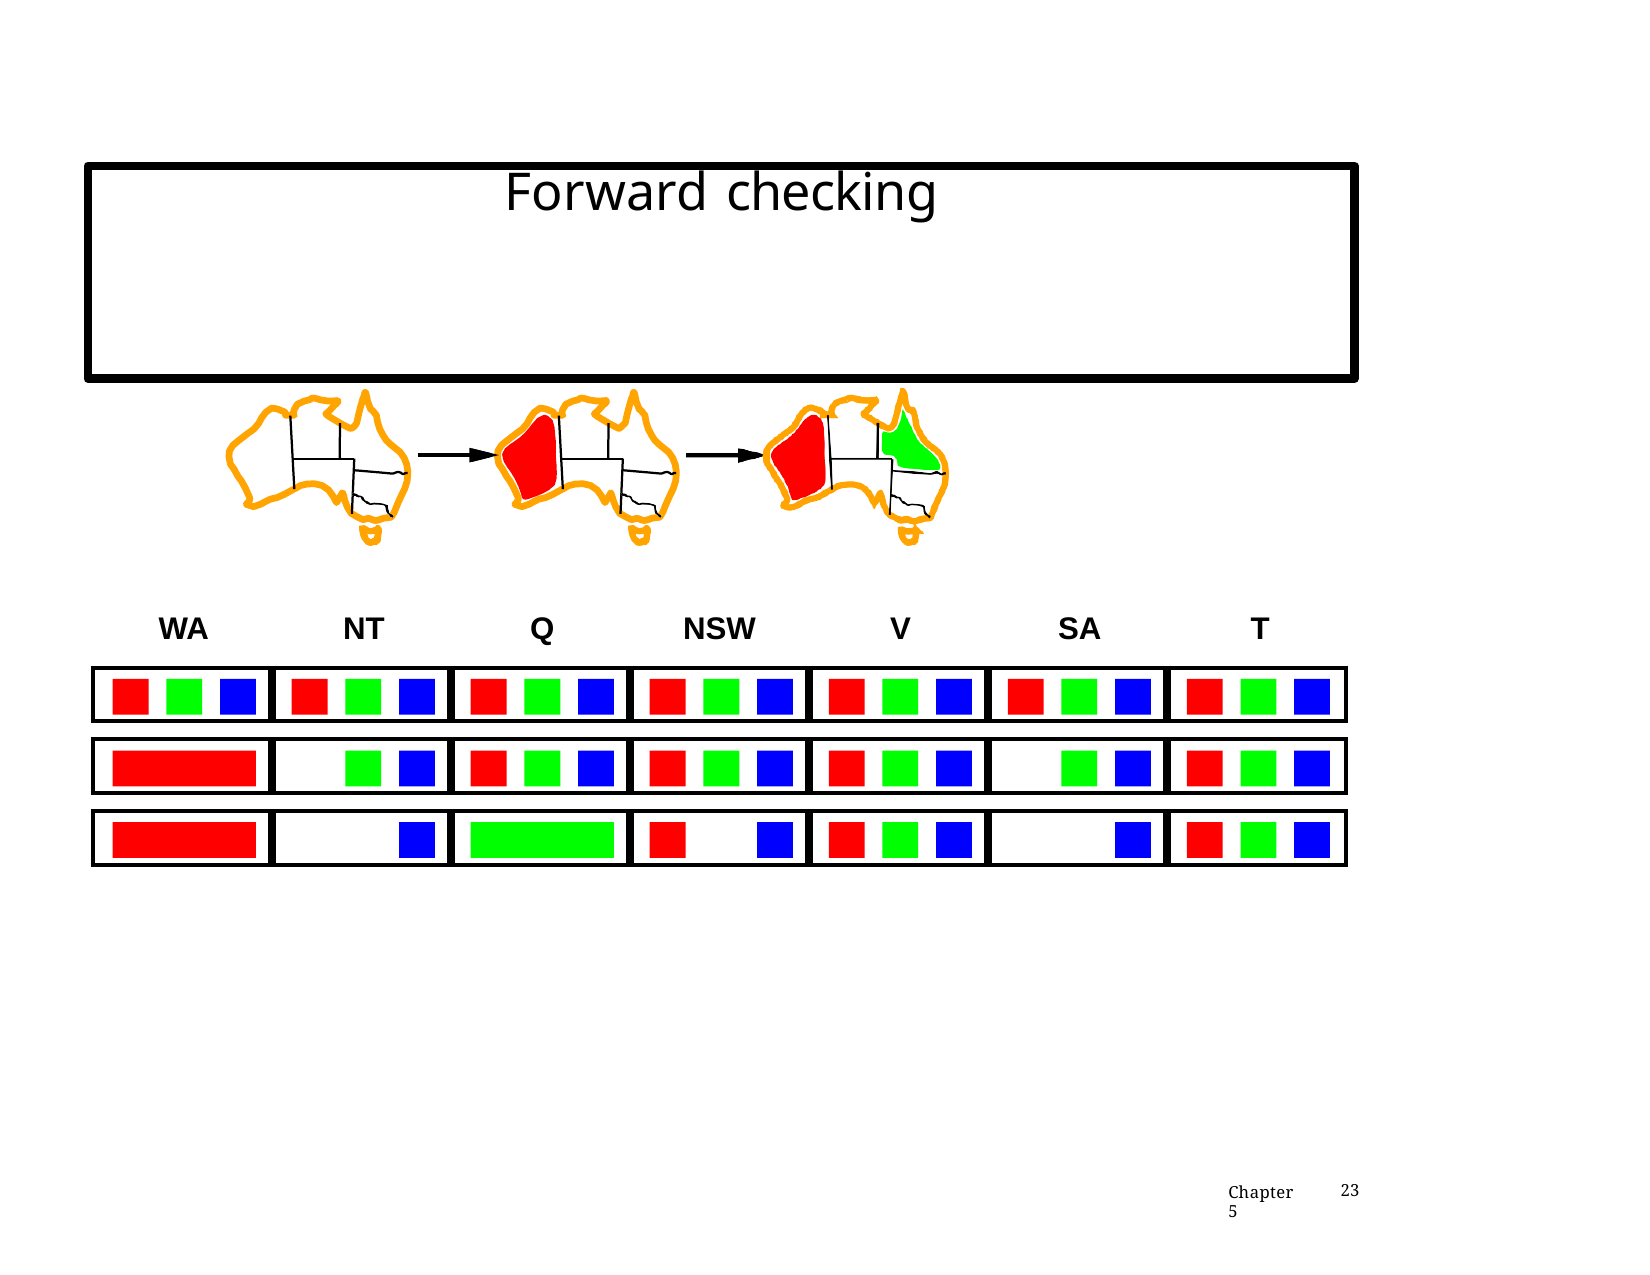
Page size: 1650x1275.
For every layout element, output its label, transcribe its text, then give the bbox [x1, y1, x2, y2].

text_box NT [341, 606, 388, 646]
table_header [992, 741, 1163, 791]
text_box [1115, 750, 1151, 787]
text_box [470, 750, 507, 787]
text_box [1061, 750, 1098, 787]
table_header [276, 741, 447, 791]
text_box [112, 822, 256, 858]
table_header [634, 670, 805, 719]
table_header [95, 670, 268, 719]
footer Chapter 5 [1226, 1183, 1308, 1275]
text_box WA [156, 606, 213, 646]
text_box [882, 822, 919, 858]
text_box [1186, 750, 1223, 787]
text_box Q [527, 606, 557, 646]
text_box [1115, 822, 1151, 858]
table_header [634, 813, 805, 863]
table_header [1171, 670, 1344, 719]
table_header [813, 741, 984, 791]
text_box [649, 750, 686, 787]
text_box [936, 822, 972, 858]
title Forward checking [87, 165, 1355, 379]
table_header [992, 813, 1163, 863]
table_header [276, 813, 447, 863]
text_box NSW [681, 606, 759, 646]
text_box [757, 822, 793, 858]
table_header [455, 741, 626, 791]
text_box [1294, 822, 1330, 858]
text_box [1240, 750, 1277, 787]
table_header [1171, 813, 1344, 863]
text_box [882, 750, 919, 787]
text_box [578, 750, 614, 787]
text_box [828, 750, 865, 787]
table_header [634, 741, 805, 791]
text_box [524, 750, 561, 787]
table_header [455, 670, 626, 719]
text_box [399, 750, 435, 787]
text_box [649, 822, 686, 858]
table_header [455, 813, 626, 863]
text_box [225, 388, 949, 546]
text_box [470, 822, 614, 858]
text_box V [888, 606, 914, 646]
text_box [1186, 822, 1223, 858]
text_box [936, 750, 972, 787]
table_header [95, 813, 268, 863]
text_box [1294, 750, 1330, 787]
table_header [1171, 741, 1344, 791]
text_box [112, 750, 256, 787]
slide_number 23 [1334, 1183, 1367, 1275]
table_header [813, 813, 984, 863]
text_box [828, 822, 865, 858]
text_box [1240, 822, 1277, 858]
table_header [276, 670, 447, 719]
text_box [399, 822, 435, 858]
text_box [345, 750, 382, 787]
table_header [813, 670, 984, 719]
table_header [95, 741, 268, 791]
text_box T [1248, 606, 1272, 646]
text_box [757, 750, 793, 787]
text_box SA [1055, 606, 1104, 646]
table_header [992, 670, 1163, 719]
text_box [703, 750, 740, 787]
